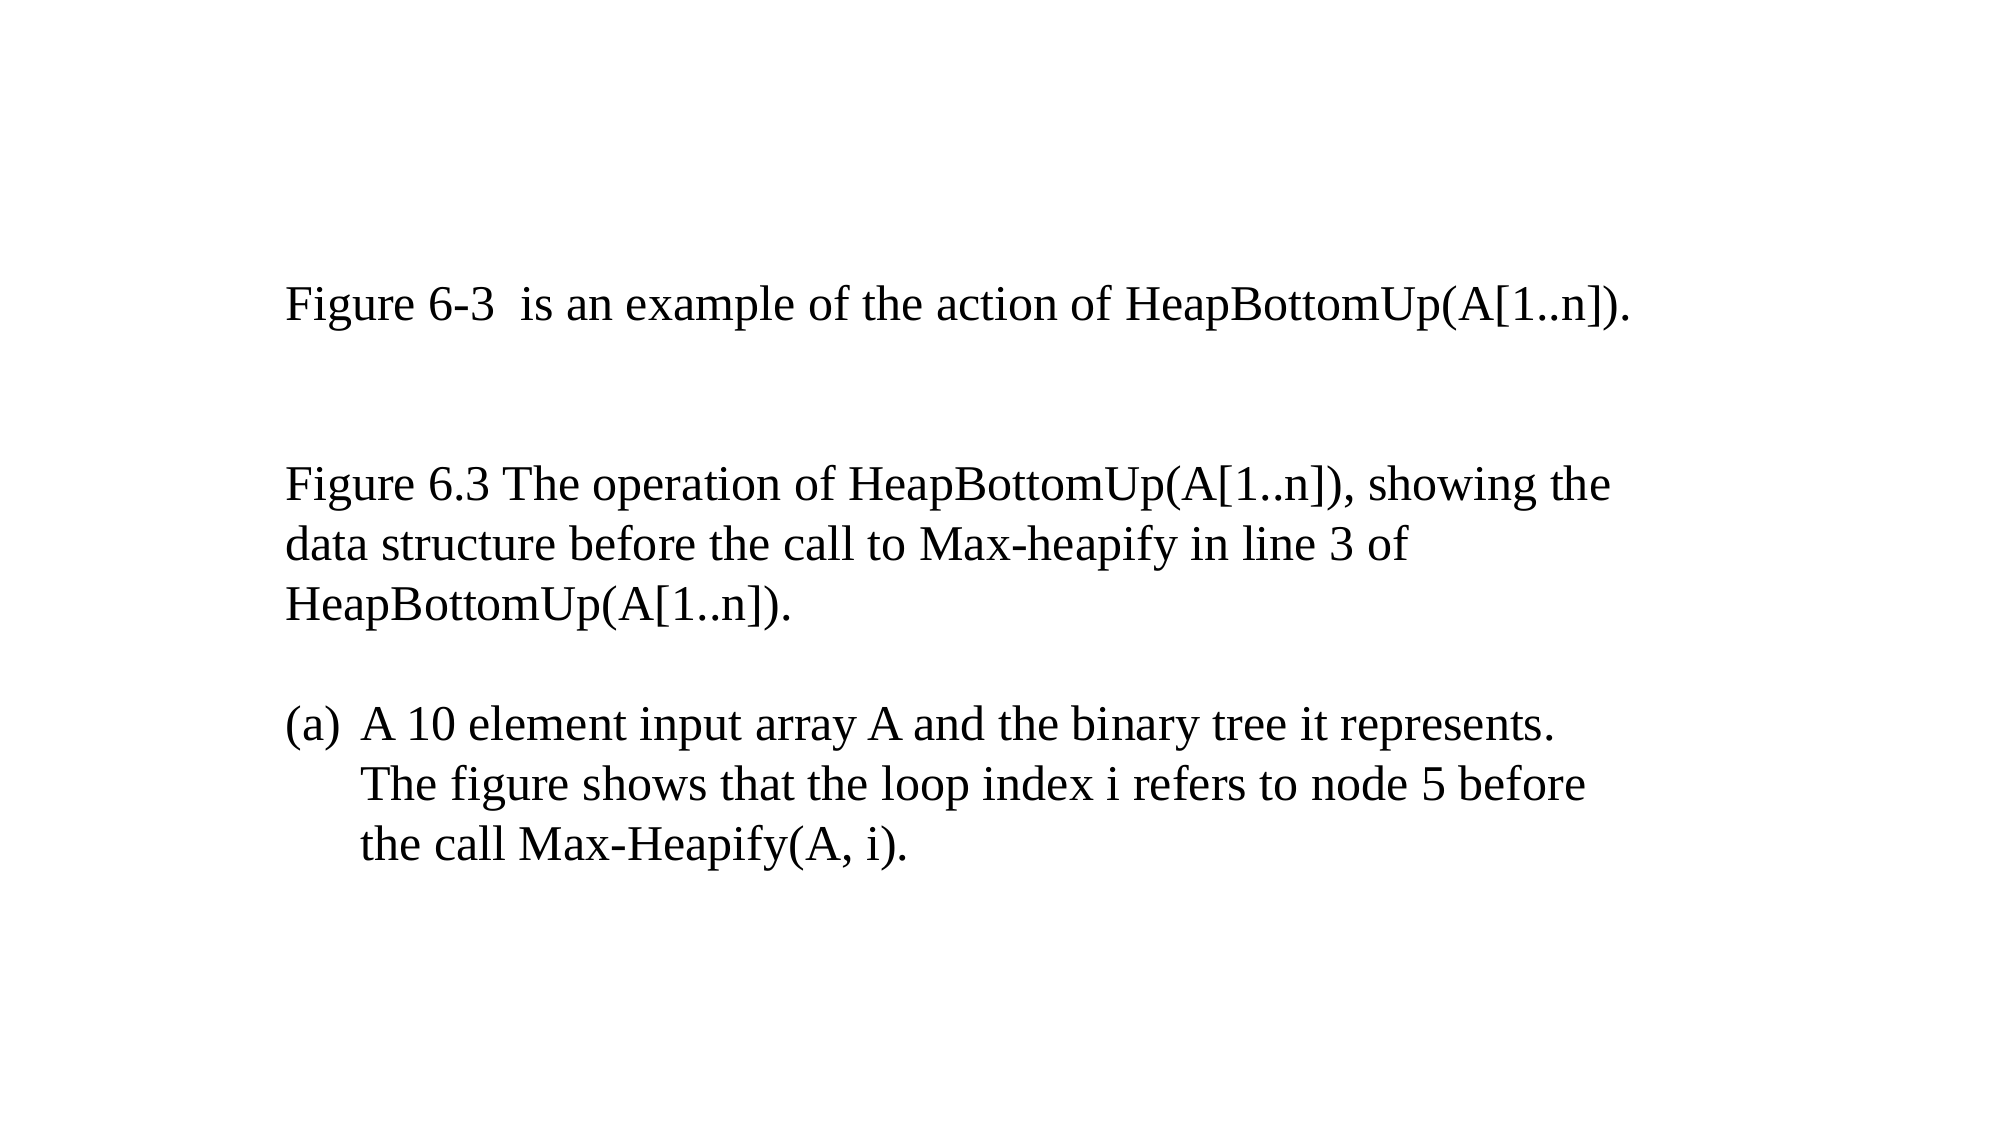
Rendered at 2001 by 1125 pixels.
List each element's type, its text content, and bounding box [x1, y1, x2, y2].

text_box Figure 6-3 is an example of the action of HeapBottomUp(A[1..n]). Figure 6.3 The operation of HeapBottomUp(A[1..n]), showing the data structure before the call to Max-heapify in line 3 of HeapBottomUp(A[1..n]). A 10 element input array A and the binary tree it represents. The figure shows that the loop index i refers to node 5 before the call Max-Heapify(A, i). [270, 263, 1663, 879]
